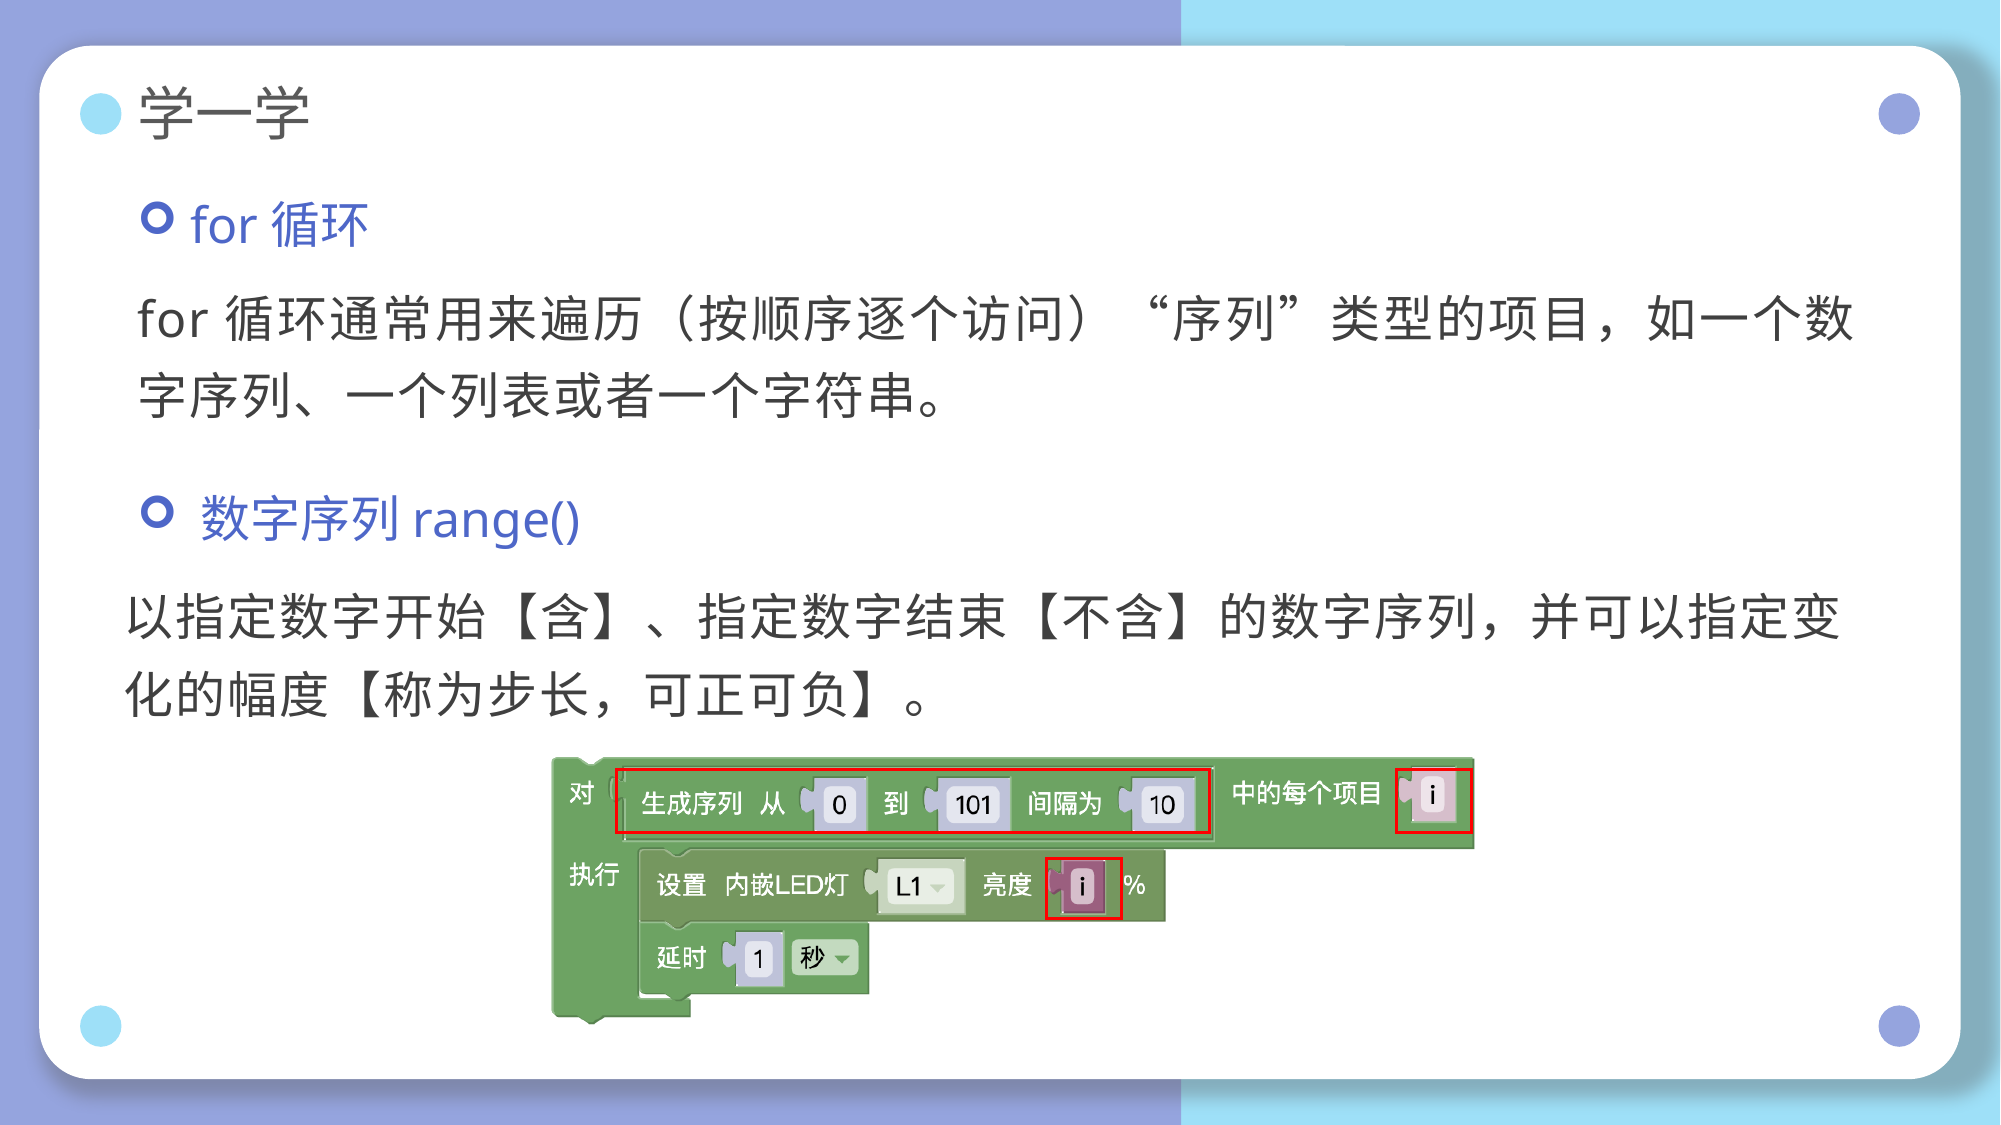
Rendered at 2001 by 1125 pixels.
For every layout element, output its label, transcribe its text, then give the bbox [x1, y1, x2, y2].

list for循环 [137, 185, 976, 262]
text_box 数字序列range() [137, 480, 976, 556]
title 学一学 [137, 77, 976, 157]
text_box 以指定数字开始【含】、指定数字结束【不含】的数字序列，并可以指定变化的幅度【称为步长，可正可负】。 [123, 559, 1845, 753]
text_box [550, 752, 1482, 1026]
list for循环通常用来遍历（按顺序逐个访问）“序列”类型的项目，如一个数字序列、一个列表或者一个字符串。 [137, 261, 1859, 457]
